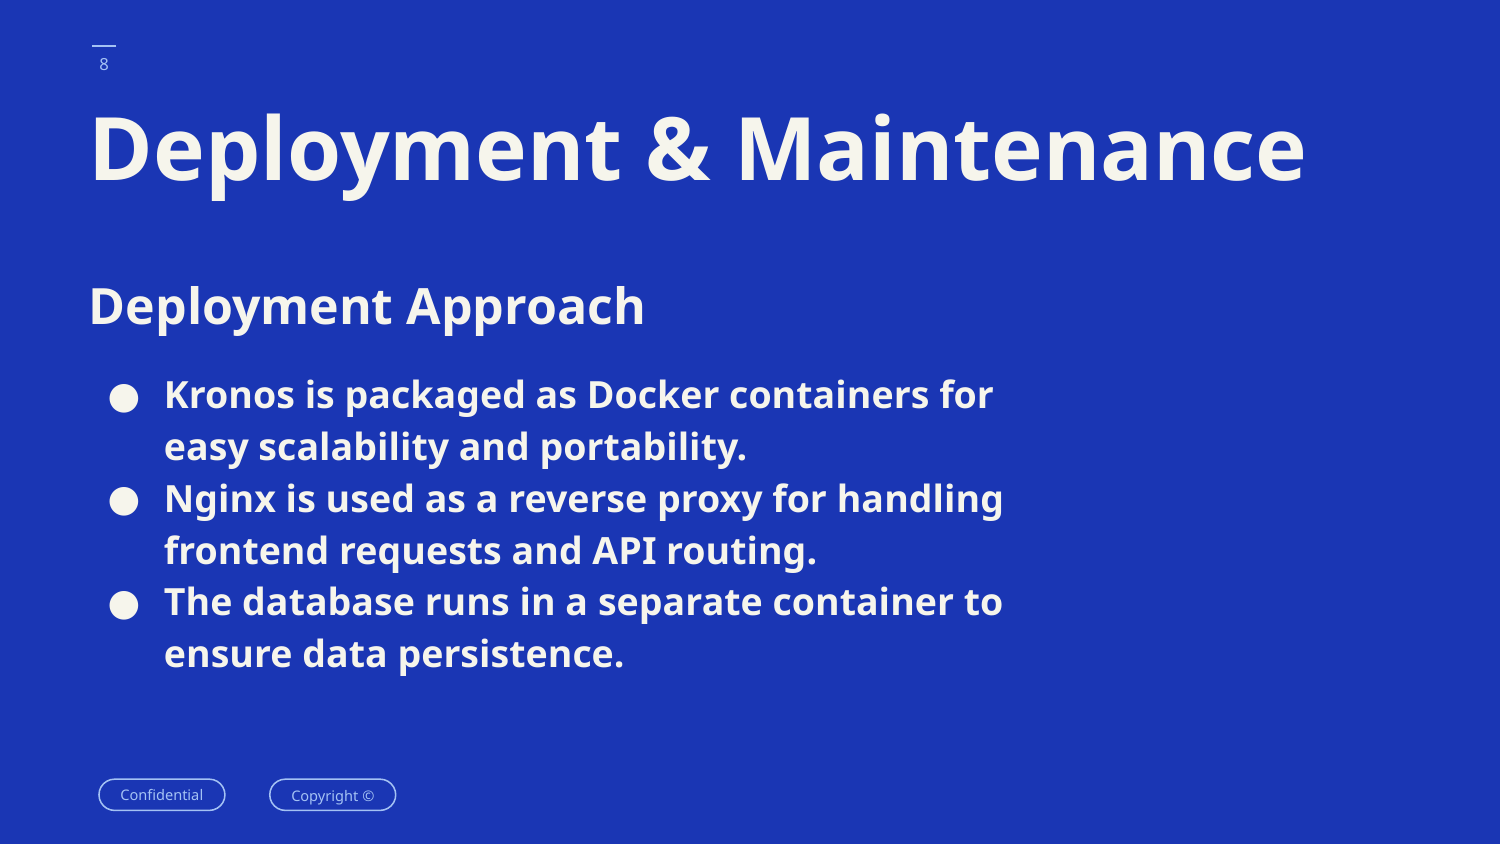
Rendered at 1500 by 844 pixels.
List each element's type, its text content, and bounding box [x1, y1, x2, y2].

title Deployment & Maintenance [73, 97, 1426, 227]
slide_number ‹#› [69, 33, 140, 98]
list Deployment Approach Kronos is packaged as Docker containers for easy scalability and portability. Nginx is used as a reverse proxy for handling frontend requests and API routing. The database runs in a separate container to ensure data persistence. [73, 259, 1095, 759]
